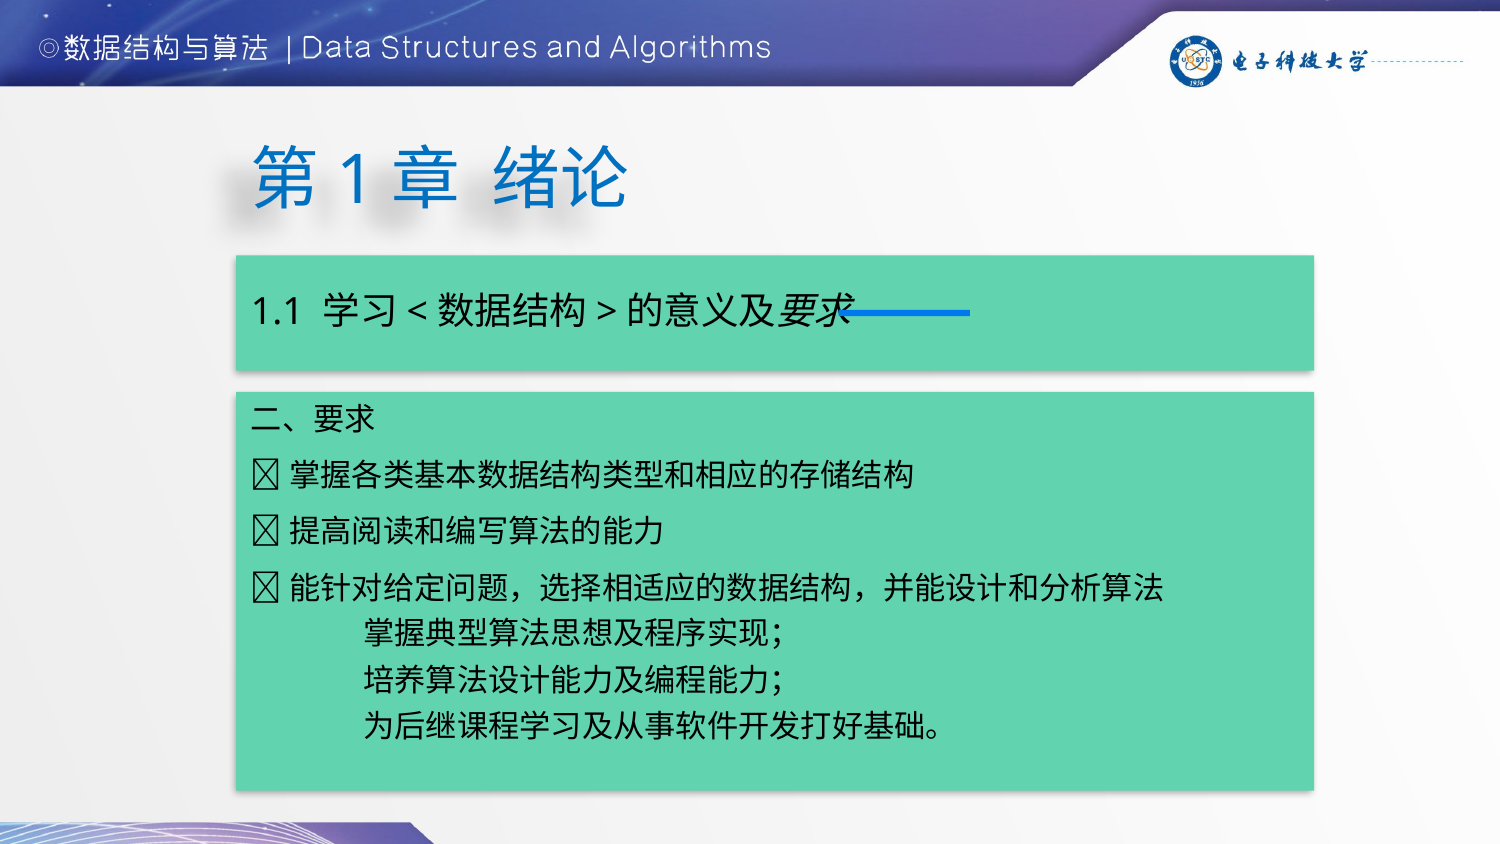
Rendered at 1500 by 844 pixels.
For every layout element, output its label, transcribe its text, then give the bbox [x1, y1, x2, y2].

text_box 1.1 学习<数据结构>的意义及要求 [235, 254, 1315, 372]
text_box 二、要求 掌握各类基本数据结构类型和相应的存储结构 提高阅读和编写算法的能力 能针对给定问题，选择相适应的数据结构，并能设计和分析算法 掌握典型算法思想及程序实现； 培养算法设计能力及编程能力； 为后继课程学习及从事软件开发打好基础。 [235, 391, 1315, 792]
text_box 第1章 绪论 [236, 149, 1220, 203]
picture [0, 0, 1500, 844]
